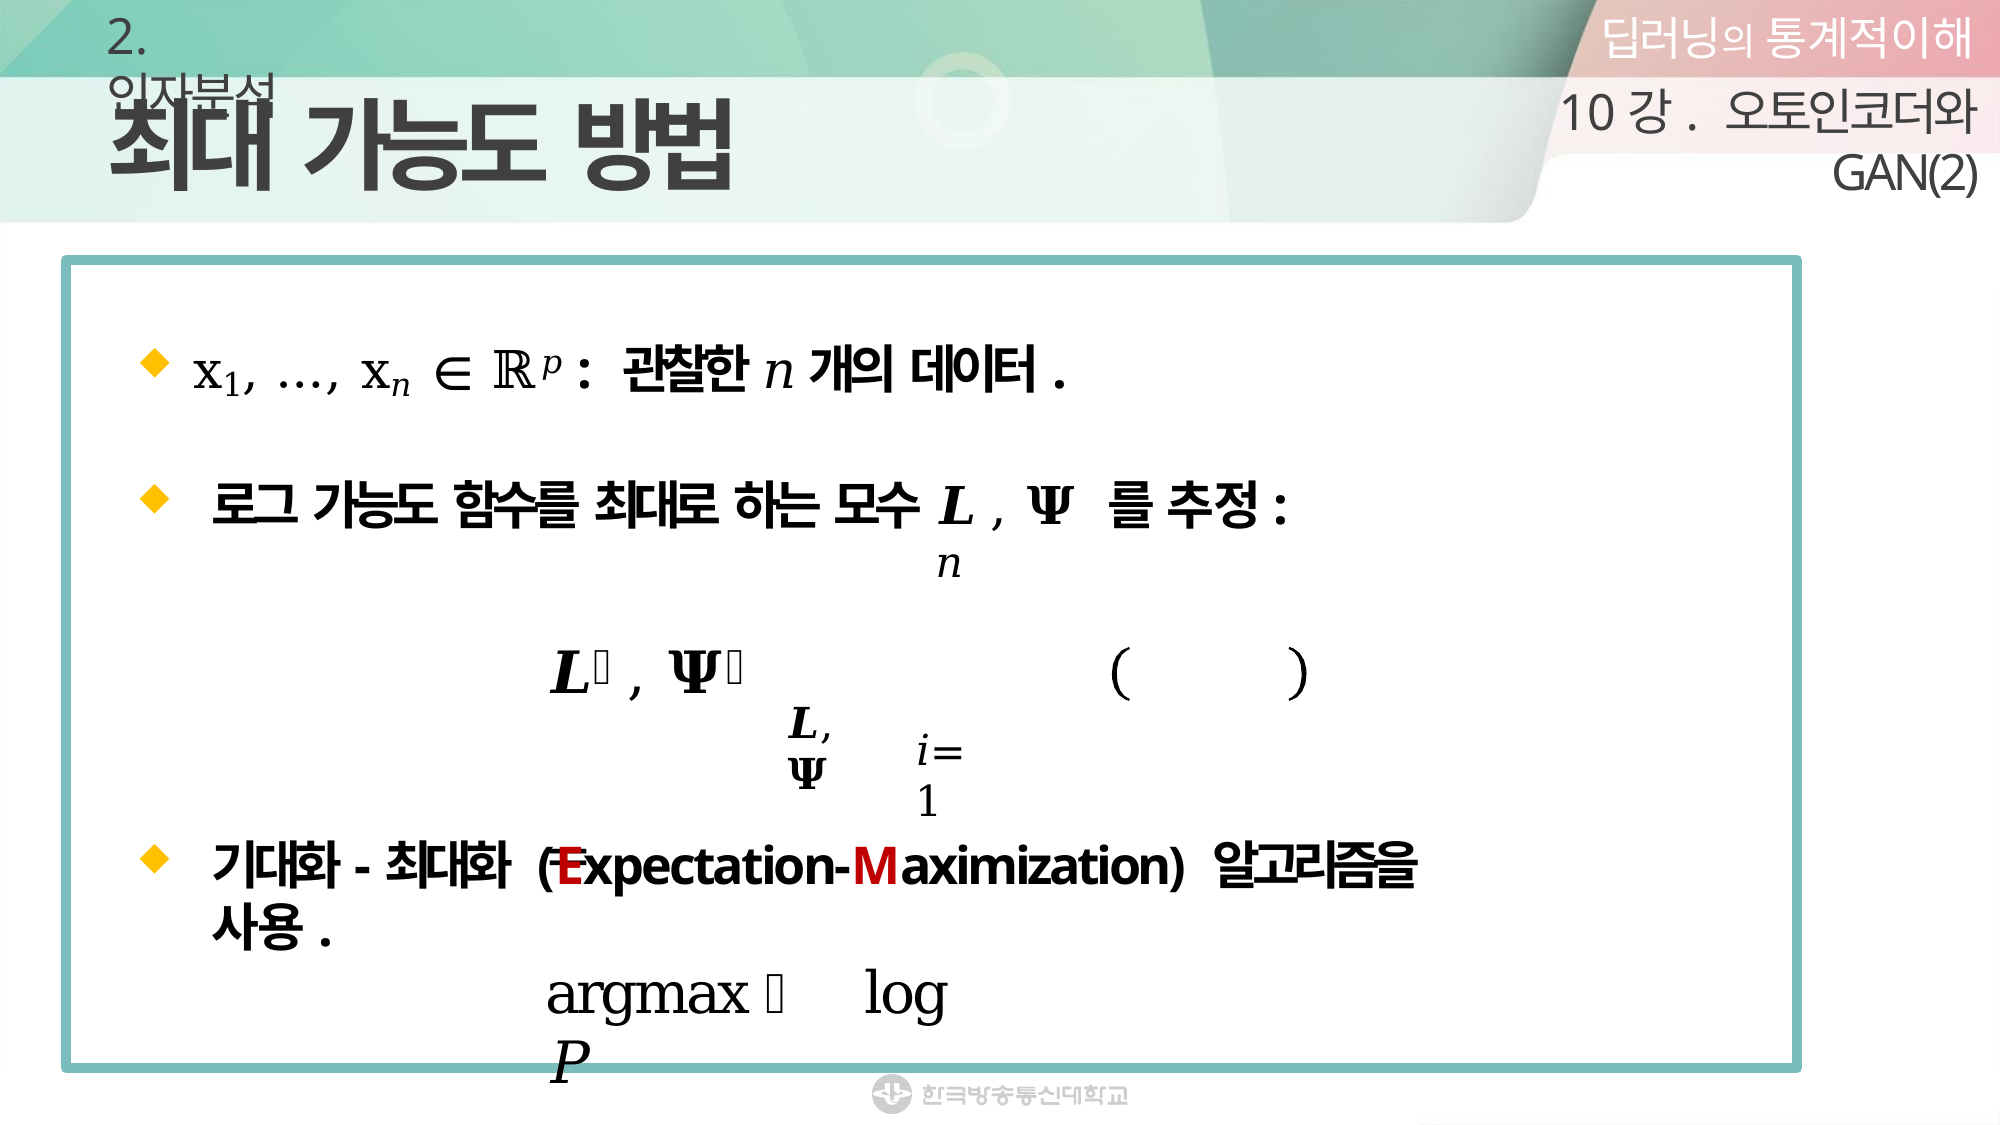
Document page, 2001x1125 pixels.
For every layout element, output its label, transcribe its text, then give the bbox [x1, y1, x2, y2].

text_box 기대화-최대화 (Expectation-Maximization) 알고리즘을 사용. [134, 830, 1444, 957]
text_box [1300, 653, 1307, 694]
text_box x1, …, x𝑛 ∈ ℝ𝑝 : 관찰한 𝑛 개의 데이터. 로그 가능도 함수를 최대로 하는 모수 𝑳, 𝚿 를 추정: 𝑛 𝑳෠ , 𝚿෡ = argmax ෍ log 𝑃 xi; 𝑳, 𝚿 [128, 329, 1300, 1125]
text_box 딥러닝의 통계적이해 10강. 오토인코더와 GAN(2) [1448, 0, 1980, 201]
title 최대 가능도 방법 [104, 80, 1337, 271]
text_box [66, 260, 1797, 1068]
picture [0, 0, 2000, 1125]
text_box 2. 인자분석 [104, 2, 329, 80]
